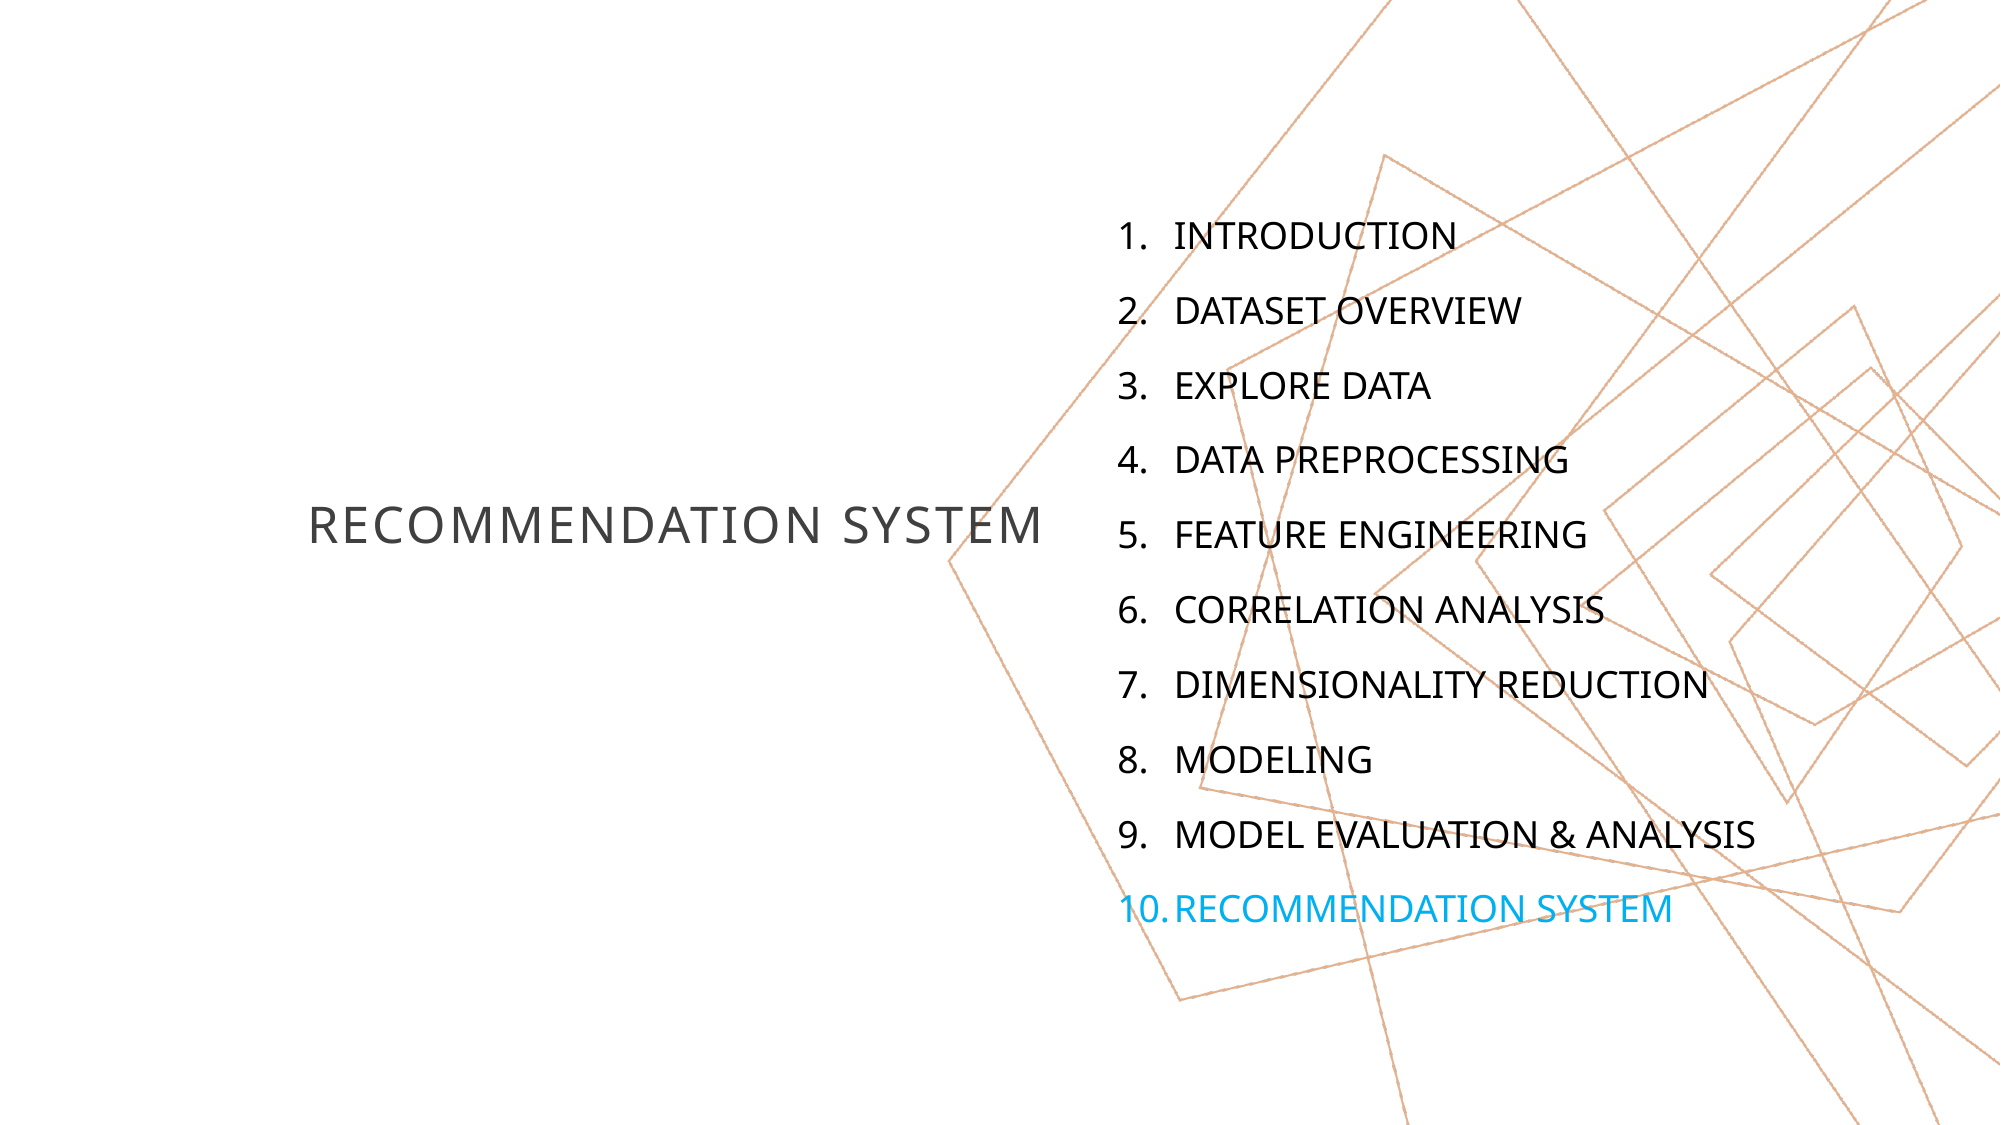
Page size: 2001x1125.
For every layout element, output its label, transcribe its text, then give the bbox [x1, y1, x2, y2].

title RECOMMENDATION SYSTEM [292, 480, 1081, 563]
text_box INTRODUCTION DATASET OVERVIEW EXPLORE DATA DATA PREPROCESSING FEATURE ENGINEERING CORRELATION ANALYSIS DIMENSIONALITY REDUCTION MODELING MODEL EVALUATION & ANALYSIS RECOMMENDATION SYSTEM [1102, 195, 1782, 1014]
picture [900, 0, 2000, 1125]
